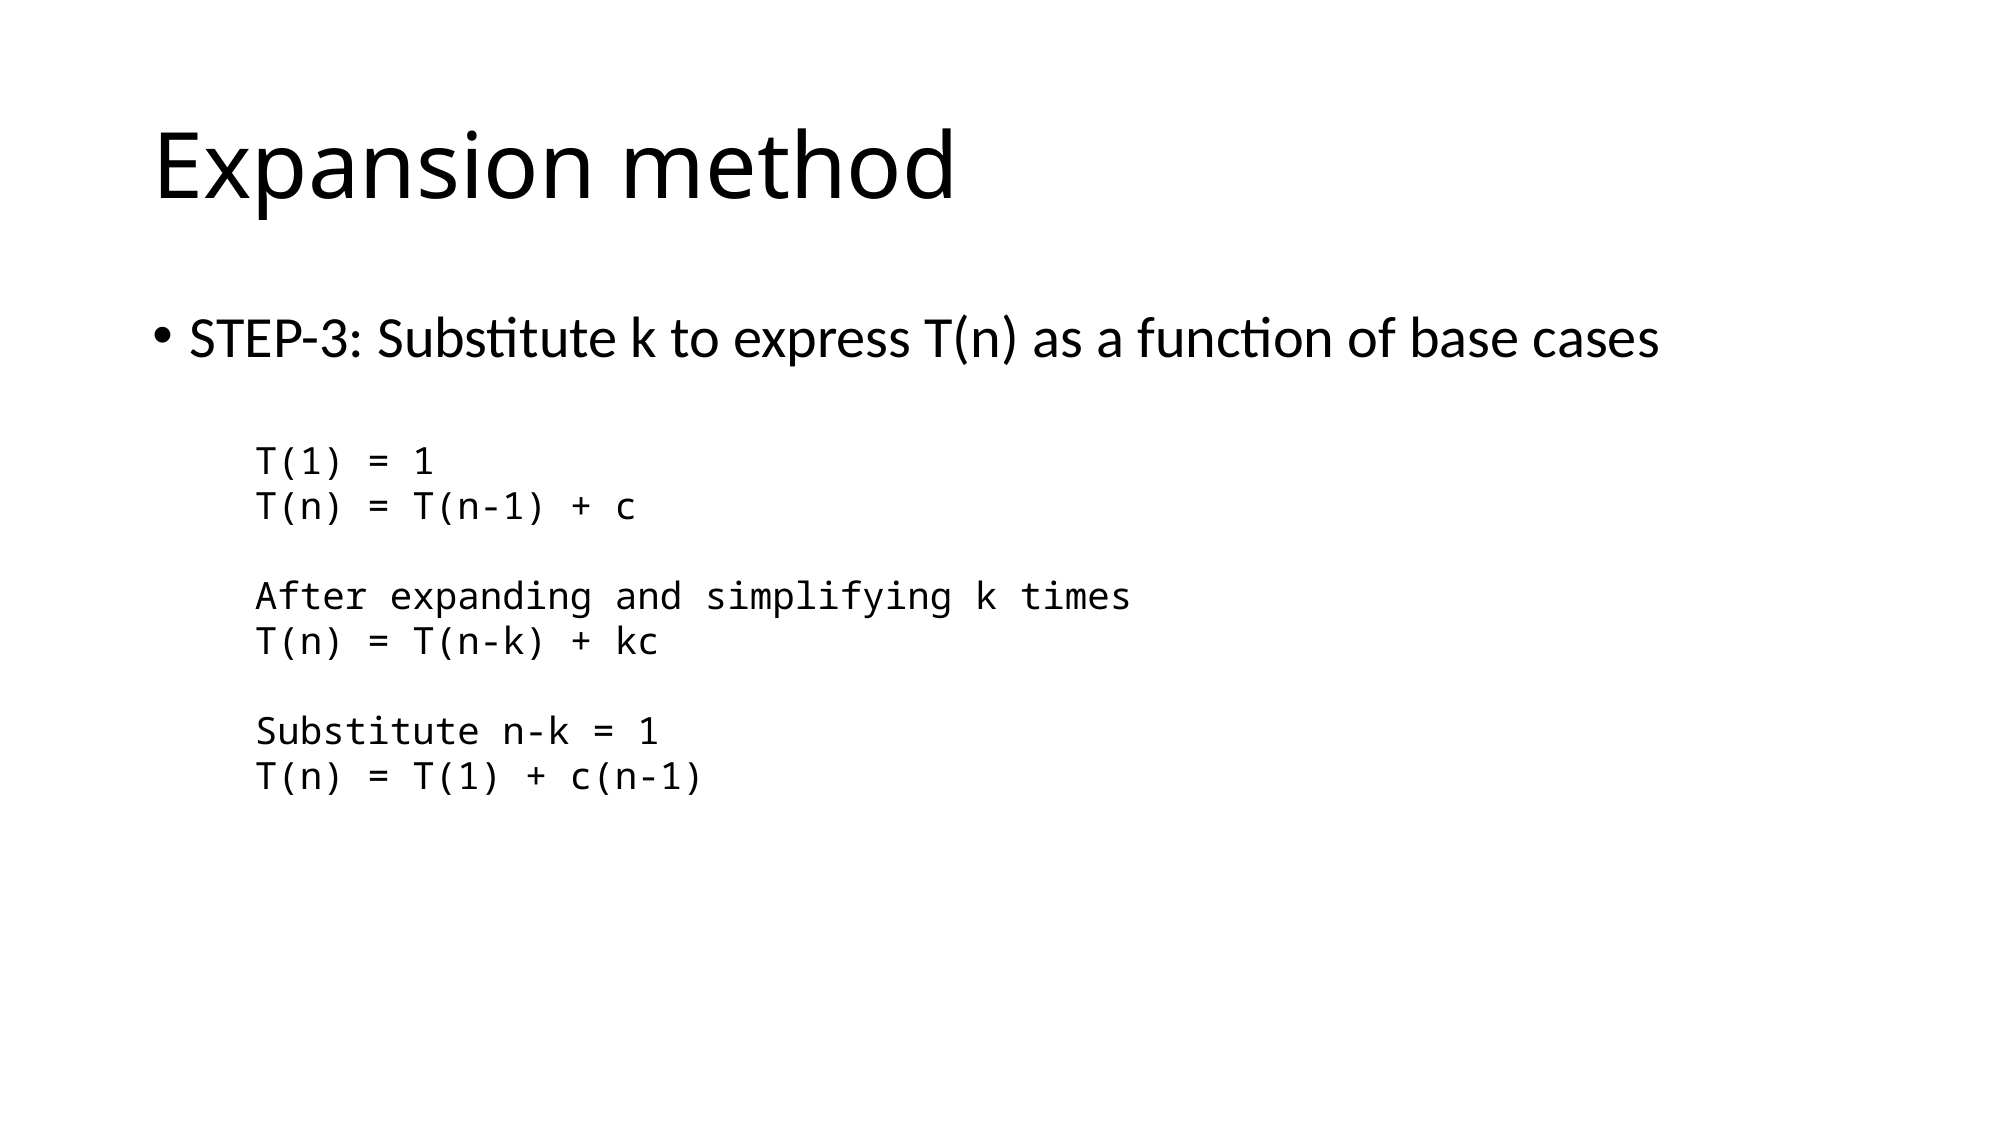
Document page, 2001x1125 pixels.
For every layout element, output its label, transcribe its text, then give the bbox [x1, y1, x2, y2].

text_box T(1) = 1 T(n) = T(n-1) + c After expanding and simplifying k times T(n) = T(n-k) + kc Substitute n-k = 1 T(n) = T(1) + c(n-1) [239, 429, 1300, 805]
list STEP-3: Substitute k to express T(n) as a function of base cases [137, 299, 1863, 1014]
title Expansion method [137, 59, 1863, 278]
